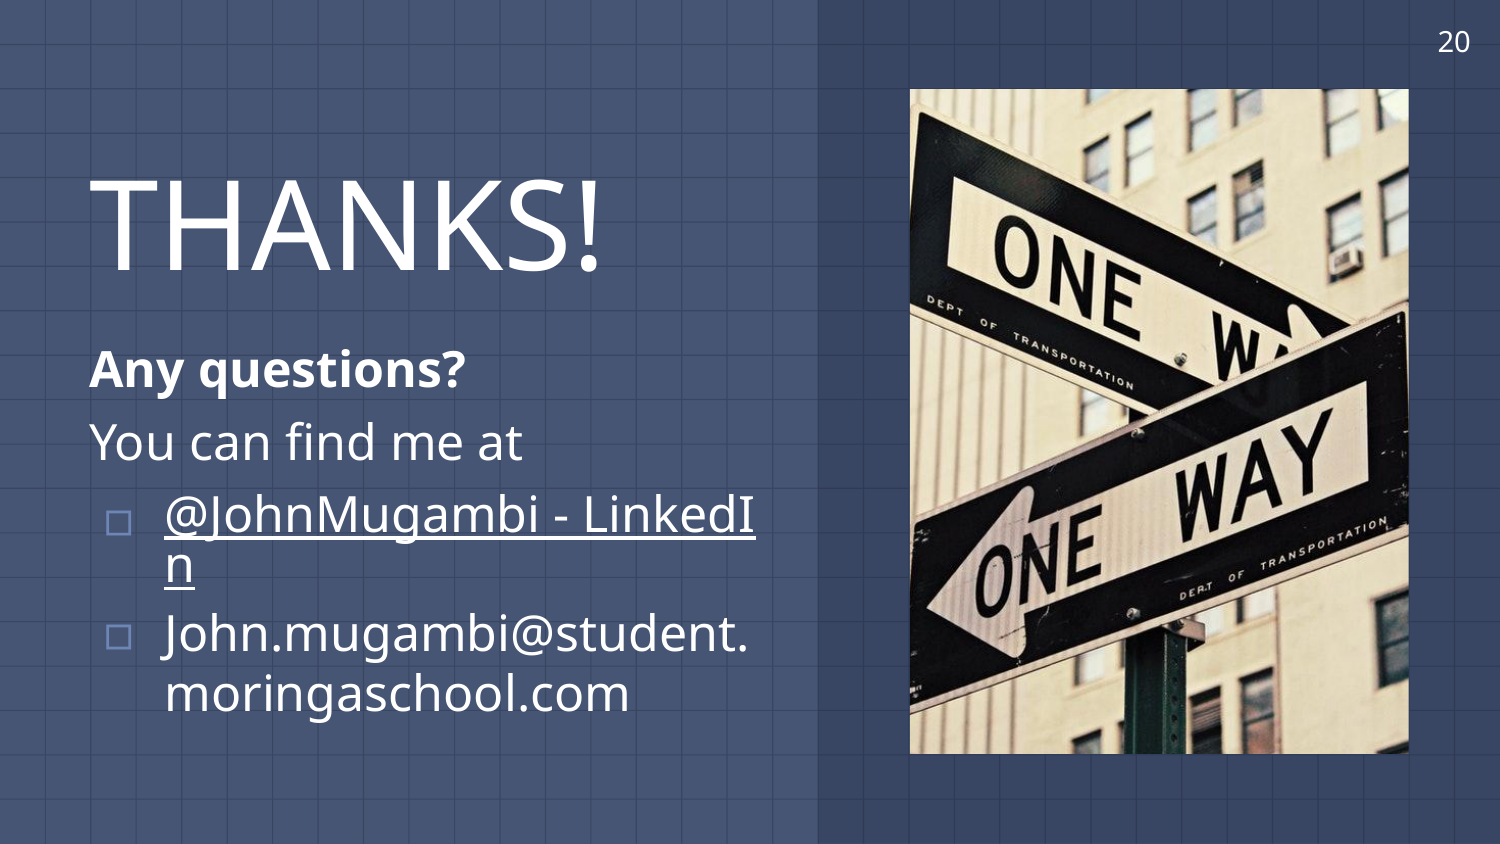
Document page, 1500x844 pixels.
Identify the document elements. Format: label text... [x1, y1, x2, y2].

title THANKS! [74, 130, 728, 272]
list Any questions? You can find me at @JohnMugambi - LinkedIn John.mugambi@student.moringaschool.com [74, 322, 791, 831]
picture [909, 89, 1409, 754]
slide_number 20 [1408, 0, 1500, 88]
